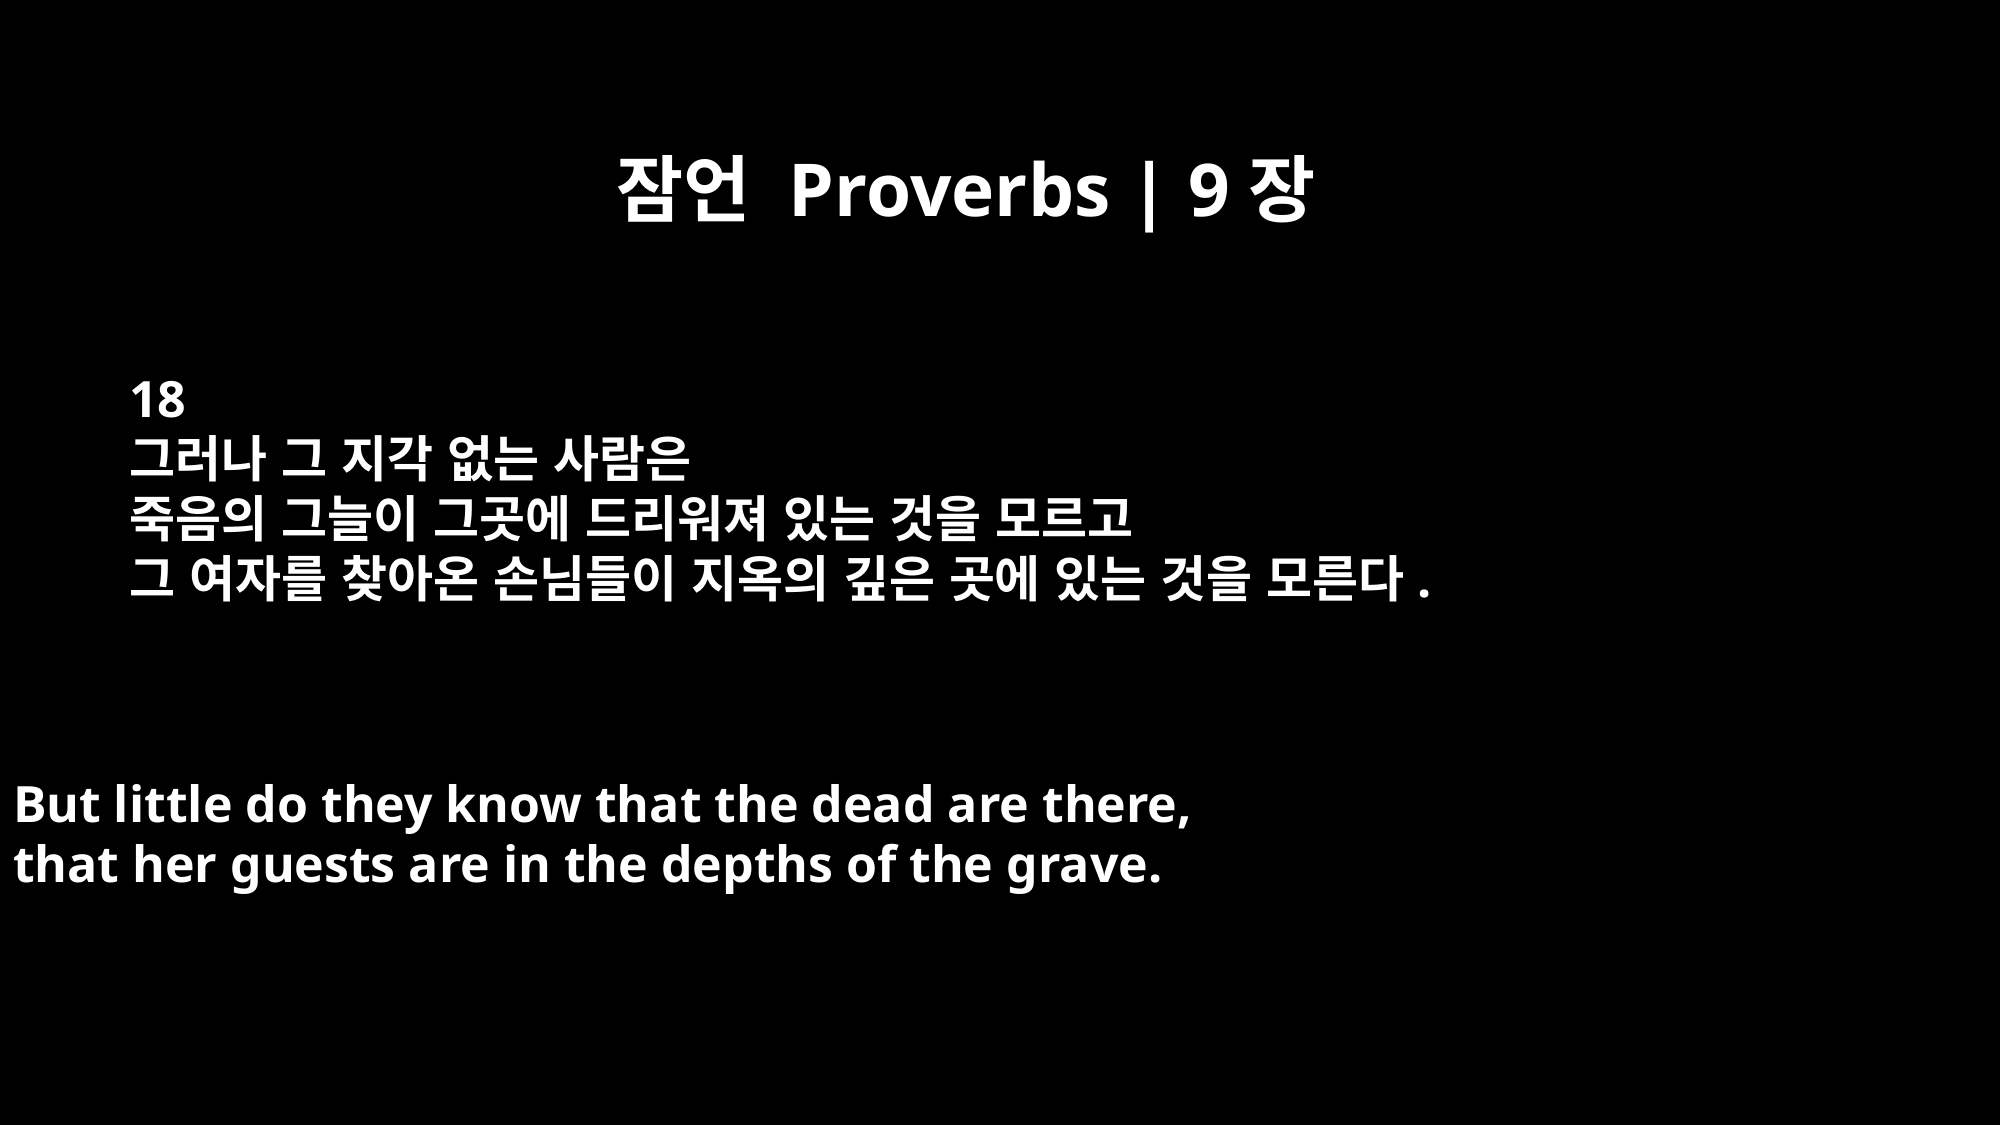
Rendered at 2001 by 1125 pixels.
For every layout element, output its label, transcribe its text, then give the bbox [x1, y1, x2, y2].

text_box 잠언 Proverbs | 9장 [601, 136, 1331, 239]
text_box 18 그러나 그 지각 없는 사람은 죽음의 그늘이 그곳에 드리워져 있는 것을 모르고 그 여자를 찾아온 손님들이 지옥의 깊은 곳에 있는 것을 모른다. [114, 359, 1447, 615]
text_box But little do they know that the dead are there, that her guests are in the depths of the grave. [0, 764, 1208, 900]
